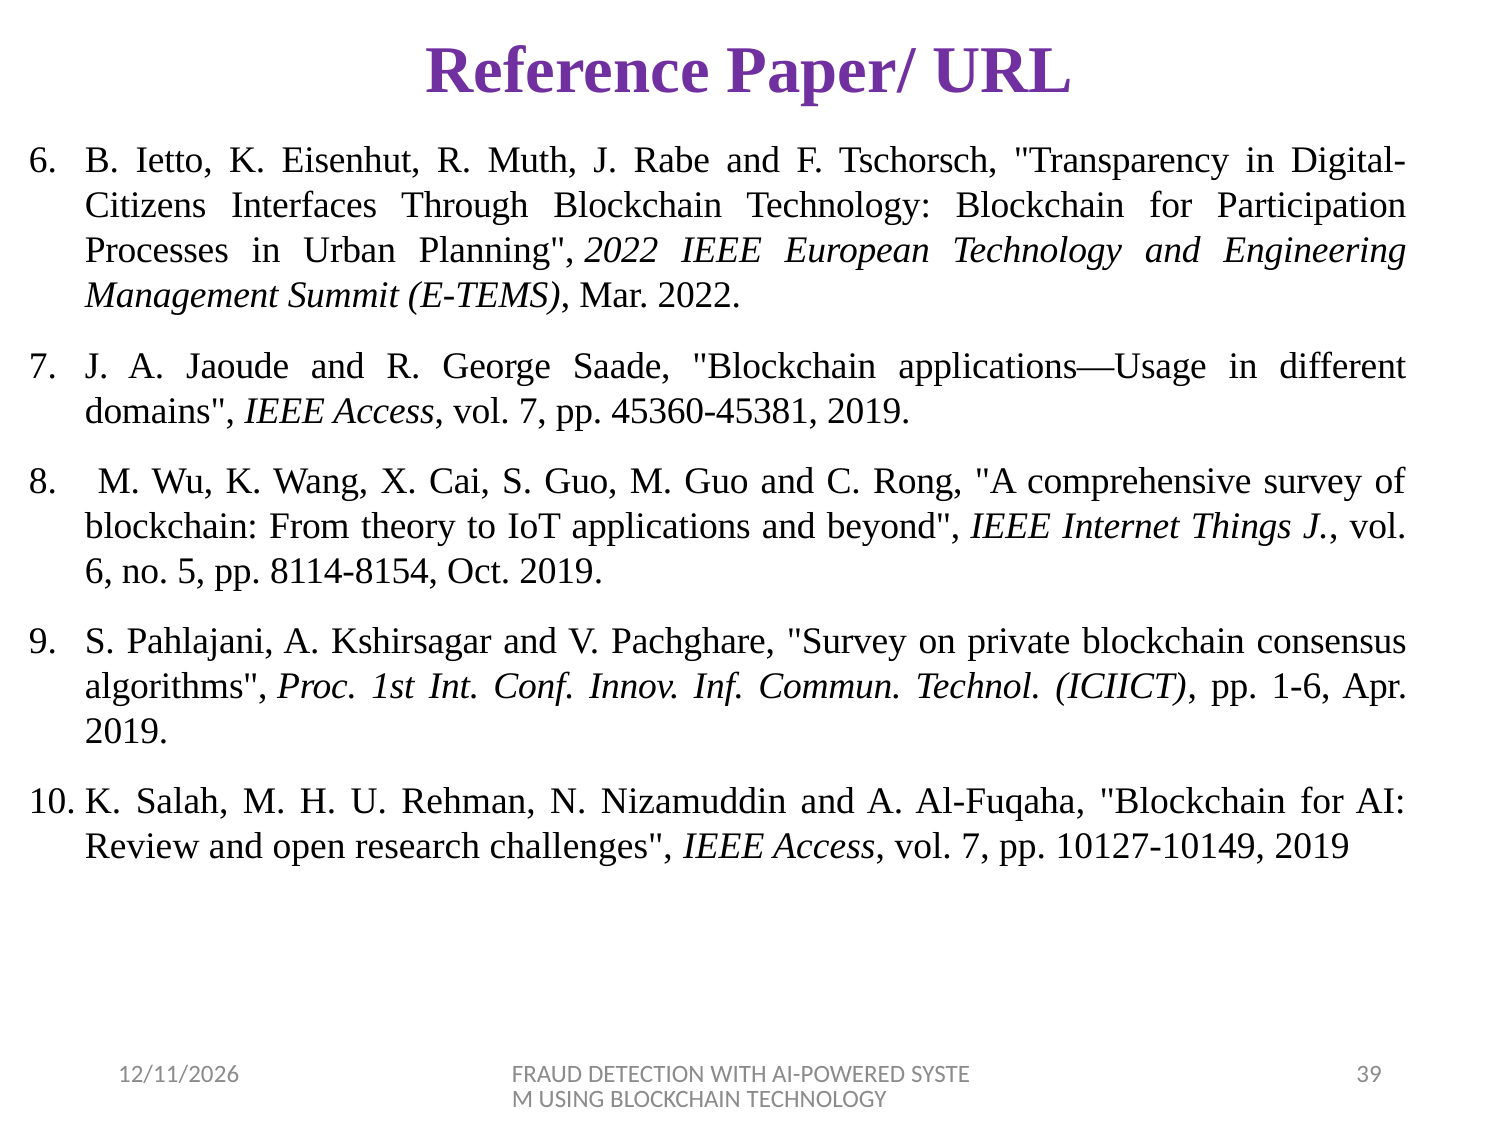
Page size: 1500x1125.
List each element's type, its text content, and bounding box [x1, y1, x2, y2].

slide_number 39 [1059, 1042, 1397, 1103]
footer FRAUD DETECTION WITH AI-POWERED SYSTEM USING BLOCKCHAIN TECHNOLOGY [496, 1042, 1004, 1103]
title Reference Paper/ URL [103, 27, 1397, 115]
text_box B. Ietto, K. Eisenhut, R. Muth, J. Rabe and F. Tschorsch, "Transparency in Digital-Citizens Interfaces Through Blockchain Technology: Blockchain for Participation Processes in Urban Planning", 2022 IEEE European Technology and Engineering Management Summit (E-TEMS), Mar. 2022. J. A. Jaoude and R. George Saade, "Blockchain applications—Usage in different domains", IEEE Access, vol. 7, pp. 45360-45381, 2019. M. Wu, K. Wang, X. Cai, S. Guo, M. Guo and C. Rong, "A comprehensive survey of blockchain: From theory to IoT applications and beyond", IEEE Internet Things J., vol. 6, no. 5, pp. 8114-8154, Oct. 2019. S. Pahlajani, A. Kshirsagar and V. Pachghare, "Survey on private blockchain consensus algorithms", Proc. 1st Int. Conf. Innov. Inf. Commun. Technol. (ICIICT), pp. 1-6, Apr. 2019. K. Salah, M. H. U. Rehman, N. Nizamuddin and A. Al-Fuqaha, "Blockchain for AI: Review and open research challenges", IEEE Access, vol. 7, pp. 10127-10149, 2019 [13, 127, 1439, 943]
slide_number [103, 1042, 441, 1103]
